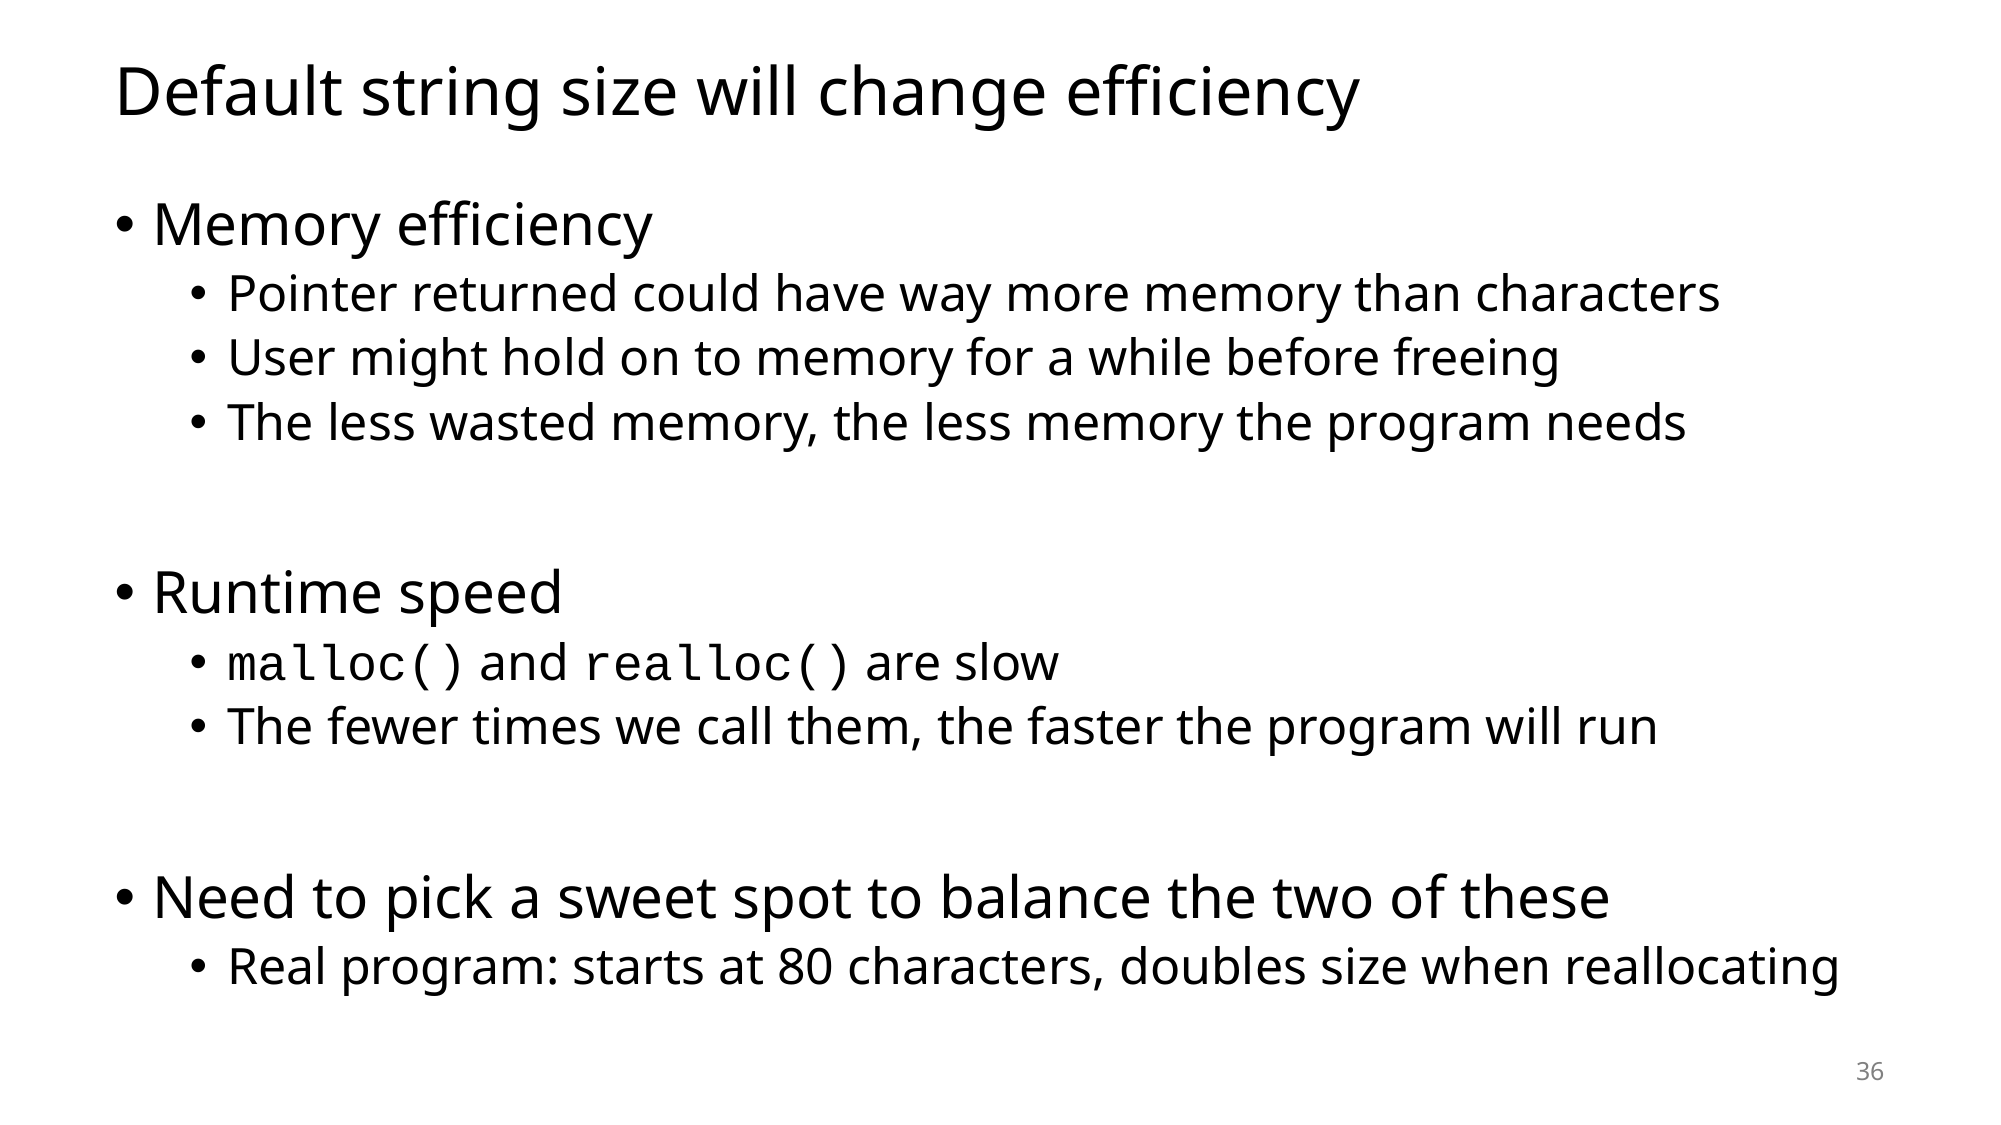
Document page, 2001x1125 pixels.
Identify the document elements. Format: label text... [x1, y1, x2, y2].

list Memory efficiency Pointer returned could have way more memory than characters User might hold on to memory for a while before freeing The less wasted memory, the less memory the program needs Runtime speed malloc() and realloc() are slow The fewer times we call them, the faster the program will run Need to pick a sweet spot to balance the two of these Real program: starts at 80 characters, doubles size when reallocating [99, 187, 1900, 1013]
slide_number 36 [1749, 1042, 1900, 1103]
title Default string size will change efficiency [99, 37, 1900, 150]
